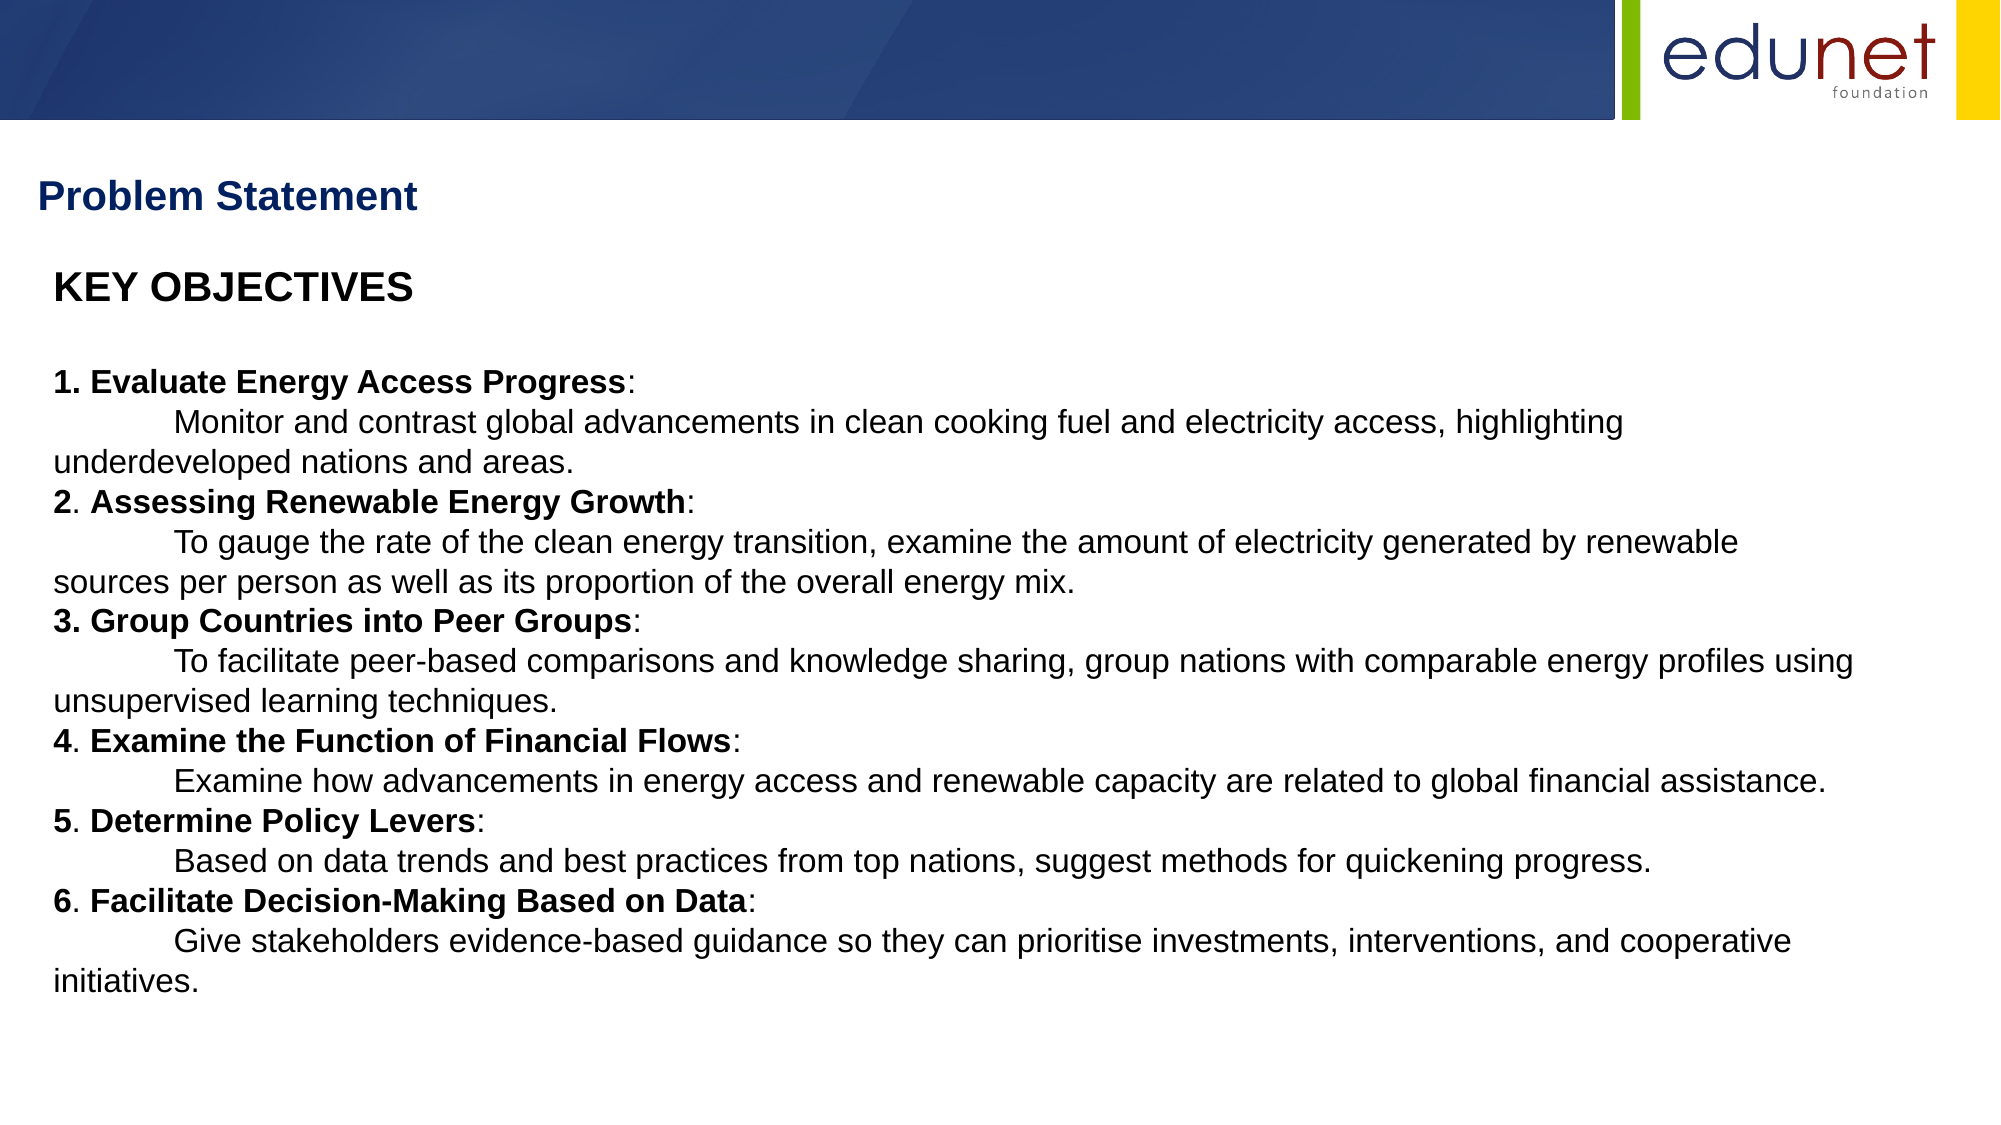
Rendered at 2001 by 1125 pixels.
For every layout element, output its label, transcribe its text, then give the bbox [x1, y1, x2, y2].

picture [1652, 12, 1948, 108]
text_box Problem Statement [22, 160, 616, 226]
text_box KEY OBJECTIVES 1. Evaluate Energy Access Progress: Monitor and contrast global advancements in clean cooking fuel and electricity access, highlighting underdeveloped nations and areas. 2. Assessing Renewable Energy Growth: To gauge the rate of the clean energy transition, examine the amount of electricity generated by renewable sources per person as well as its proportion of the overall energy mix. 3. Group Countries into Peer Groups: To facilitate peer-based comparisons and knowledge sharing, group nations with comparable energy profiles using unsupervised learning techniques. 4. Examine the Function of Financial Flows: Examine how advancements in energy access and renewable capacity are related to global financial assistance. 5. Determine Policy Levers: Based on data trends and best practices from top nations, suggest methods for quickening progress. 6. Facilitate Decision-Making Based on Data: Give stakeholders evidence-based guidance so they can prioritise investments, interventions, and cooperative initiatives. [38, 252, 1878, 1007]
